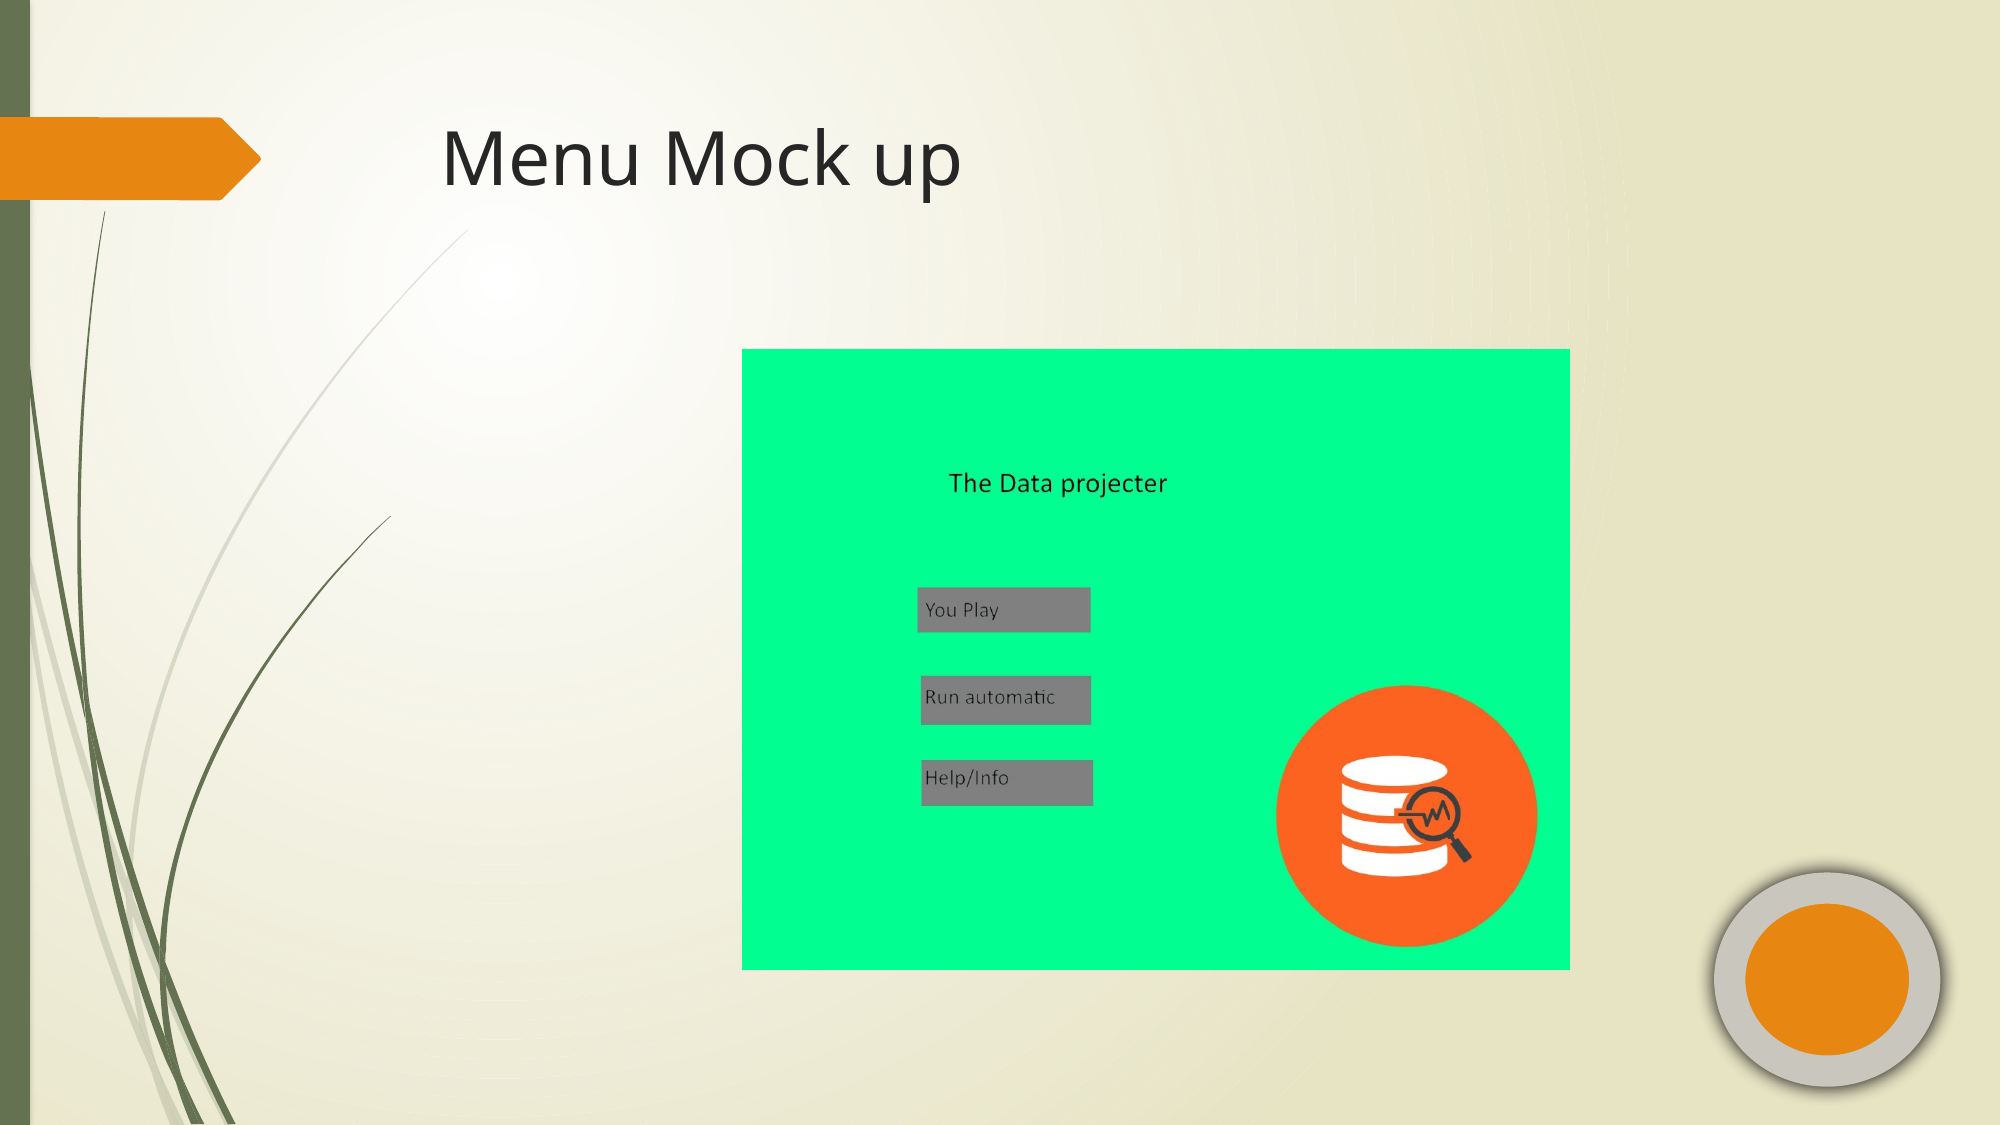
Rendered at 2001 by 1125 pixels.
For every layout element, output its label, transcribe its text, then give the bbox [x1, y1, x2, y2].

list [742, 349, 1570, 971]
picture [1729, 887, 1925, 1072]
title Menu Mock up [425, 102, 1888, 313]
